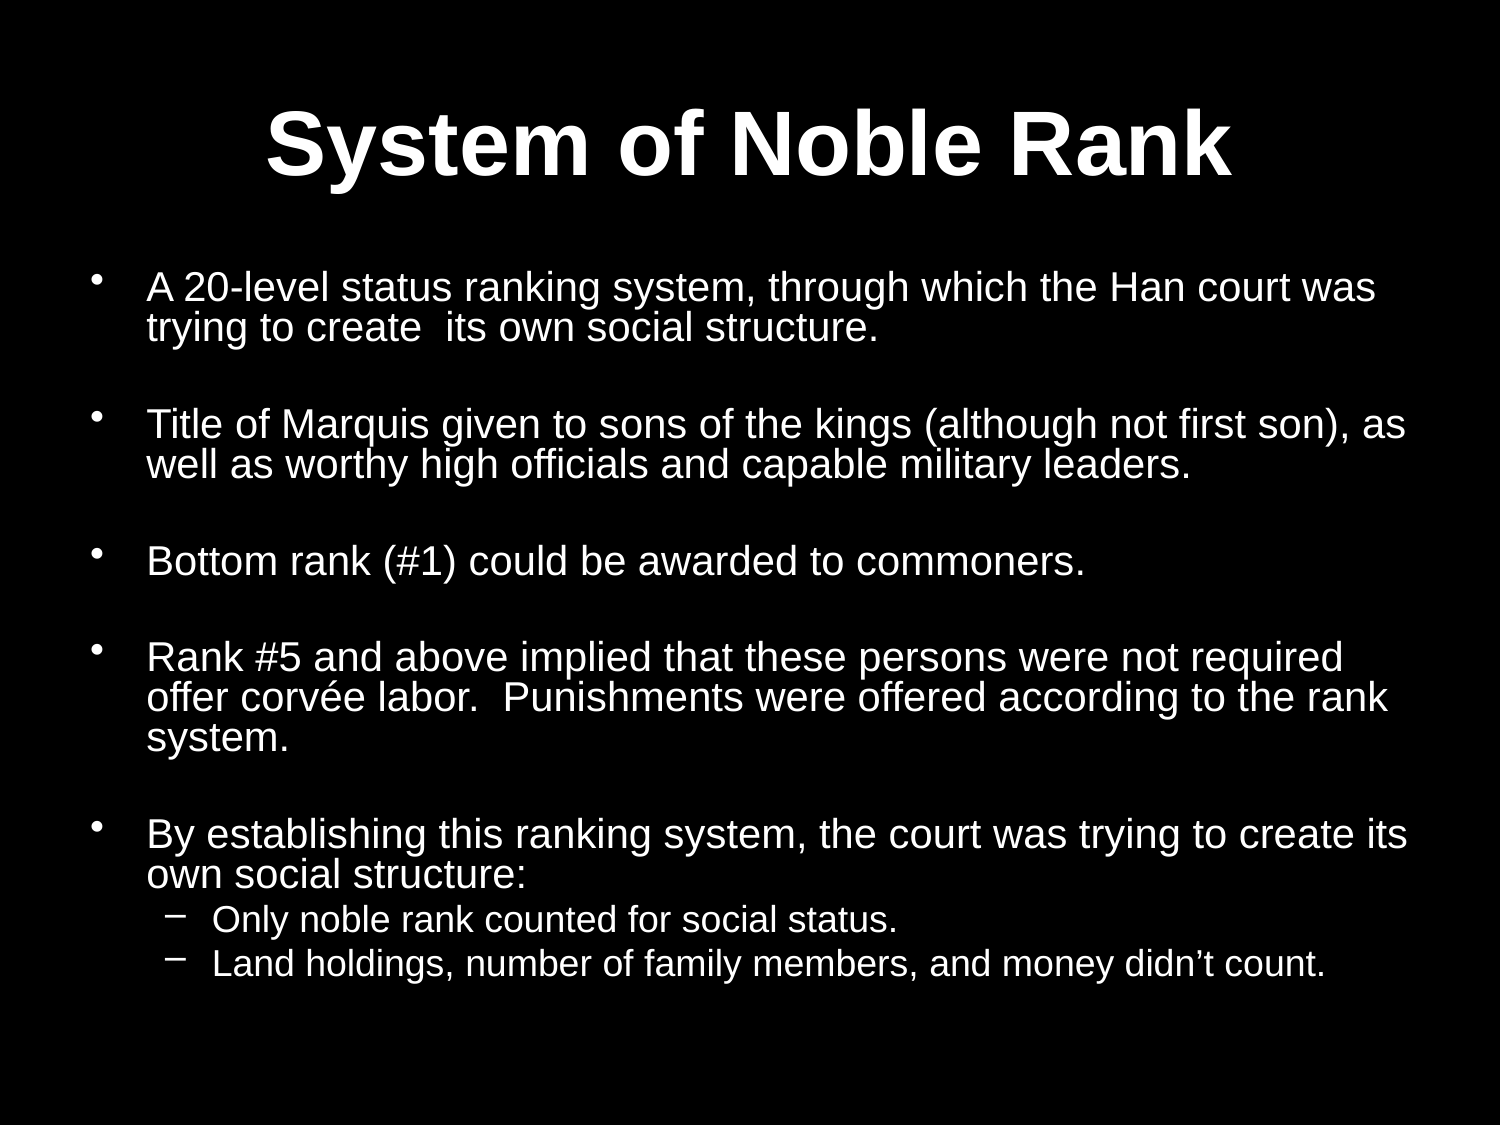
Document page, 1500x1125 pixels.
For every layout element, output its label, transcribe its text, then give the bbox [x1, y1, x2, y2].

list A 20-level status ranking system, through which the Han court was trying to create its own social structure. Title of Marquis given to sons of the kings (although not first son), as well as worthy high officials and capable military leaders. Bottom rank (#1) could be awarded to commoners. Rank #5 and above implied that these persons were not required offer corvée labor. Punishments were offered according to the rank system. By establishing this ranking system, the court was trying to create its own social structure: Only noble rank counted for social status. Land holdings, number of family members, and money didn’t count. [74, 262, 1426, 1051]
title System of Noble Rank [74, 44, 1426, 233]
